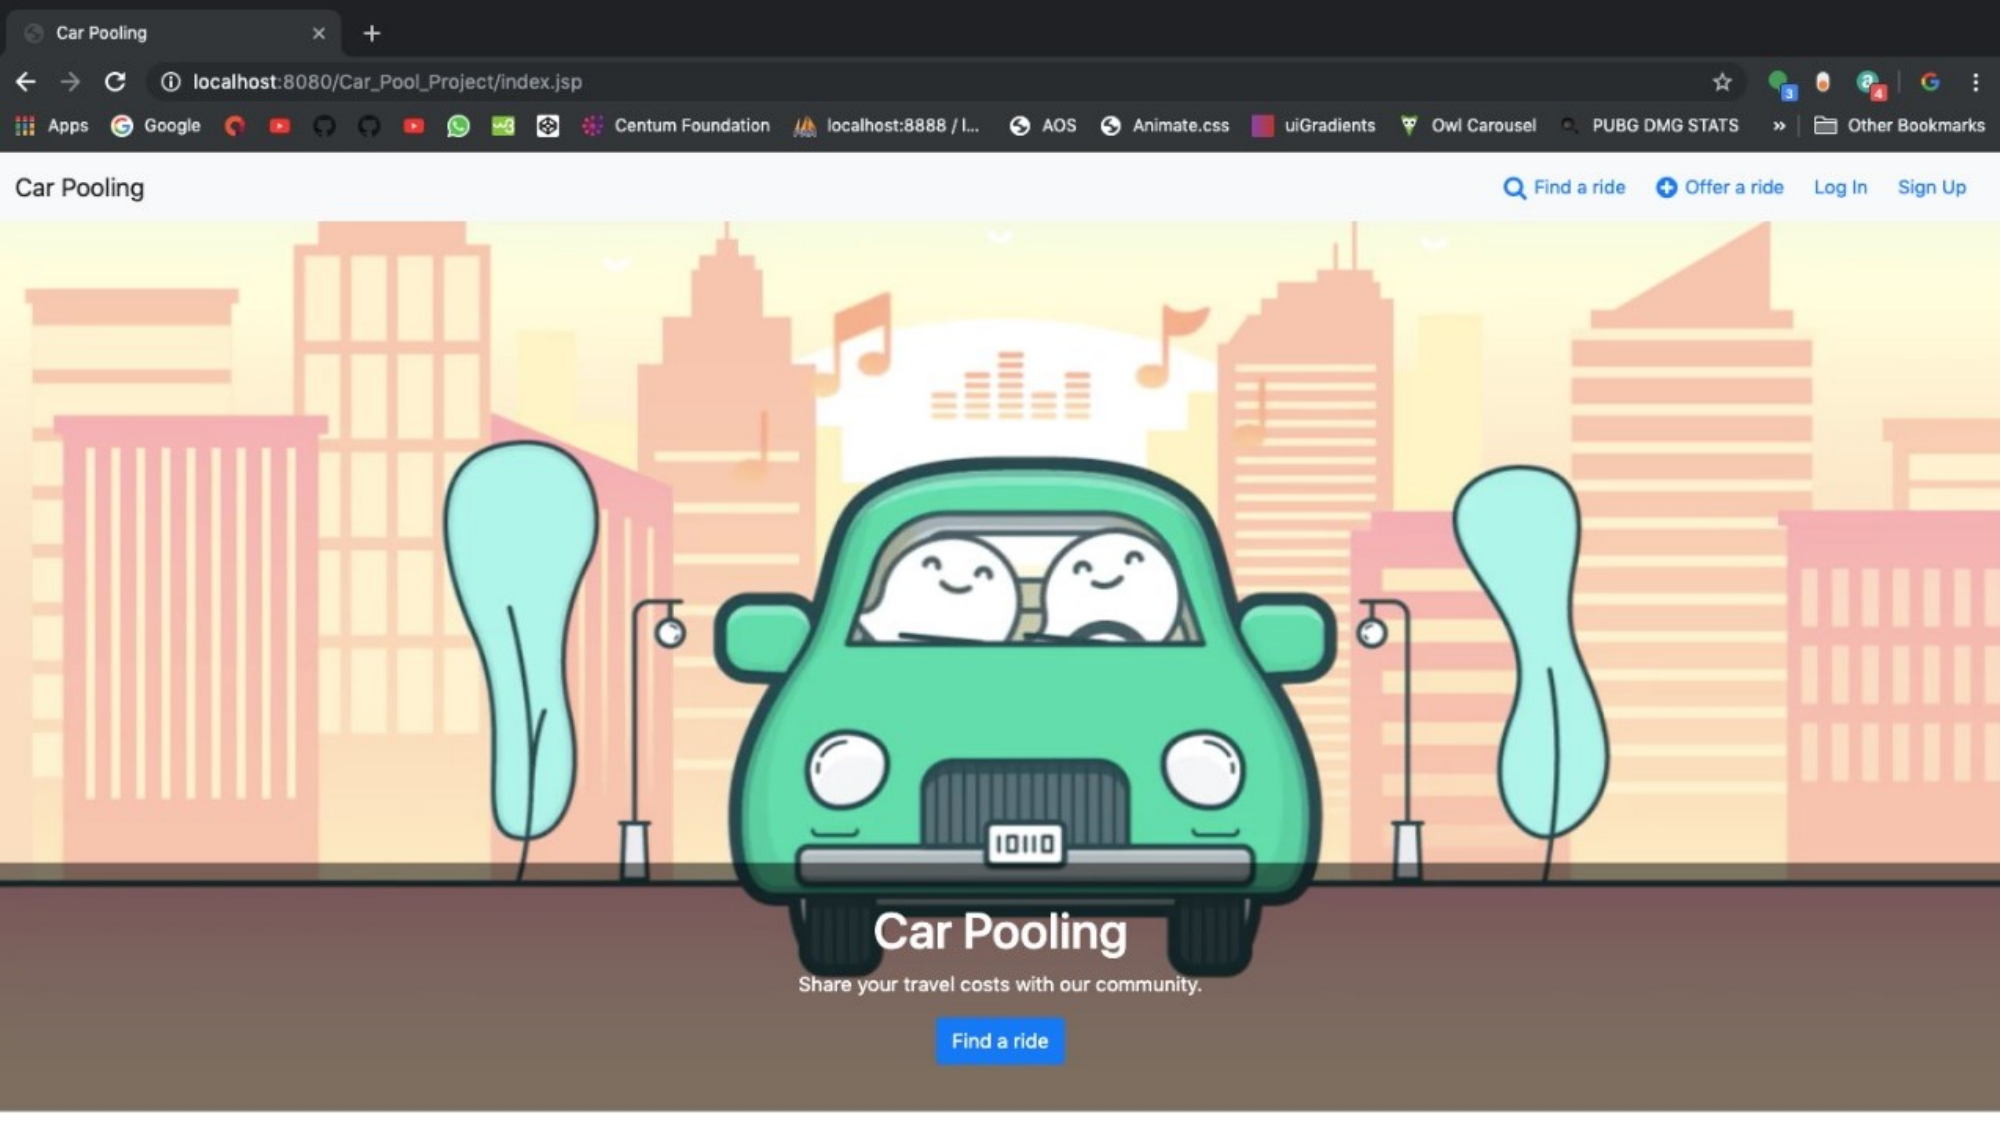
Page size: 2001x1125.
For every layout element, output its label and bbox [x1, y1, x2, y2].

list [0, 0, 2000, 1125]
